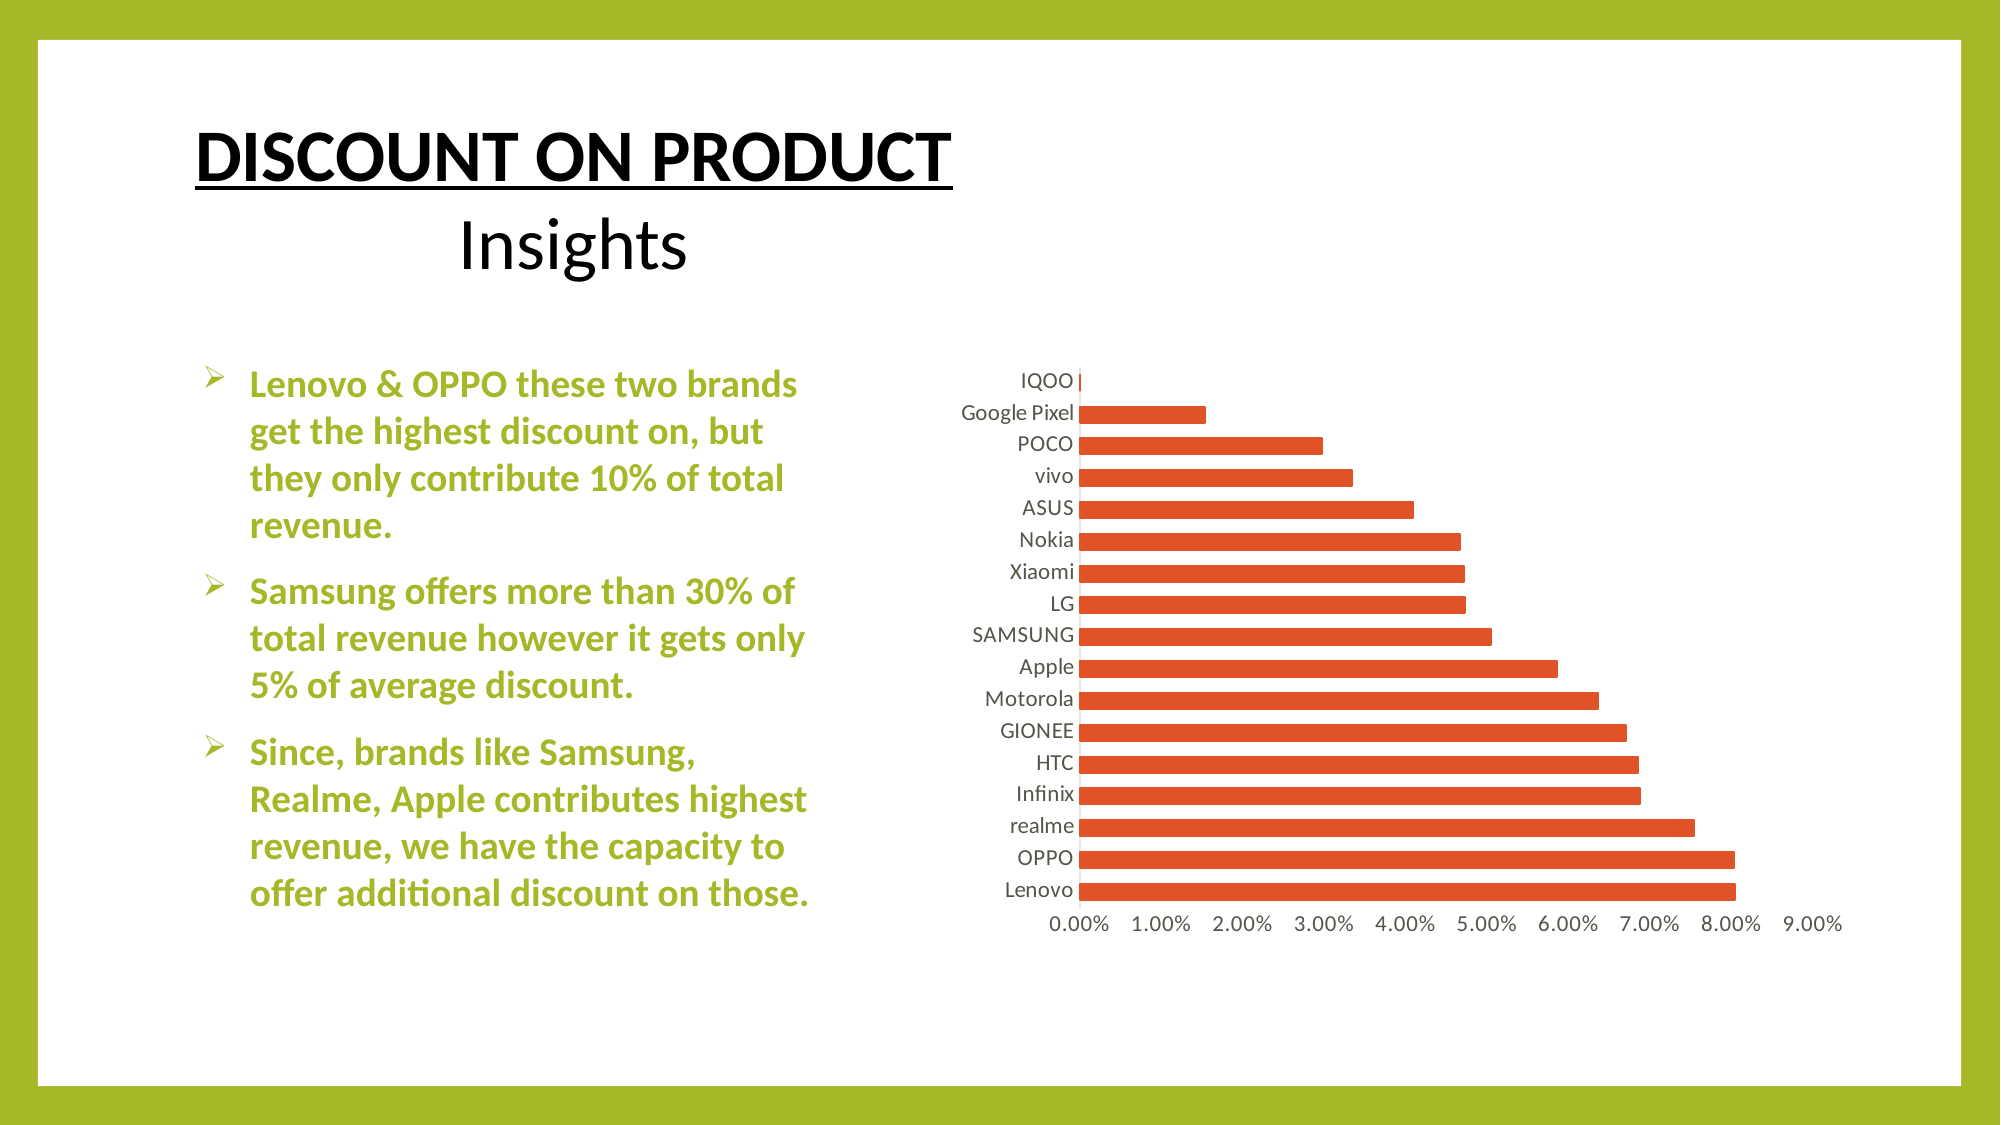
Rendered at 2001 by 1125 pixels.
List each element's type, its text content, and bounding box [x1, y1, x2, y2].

list Lenovo & OPPO these two brands get the highest discount on, but they only contribute 10% of total revenue. Samsung offers more than 30% of total revenue however it gets only 5% of average discount. Since, brands like Samsung, Realme, Apple contributes highest revenue, we have the capacity to offer additional discount on those. [187, 350, 833, 960]
title DISCOUNT ON PRODUCT Insights [111, 99, 1037, 381]
chart [953, 350, 1863, 962]
